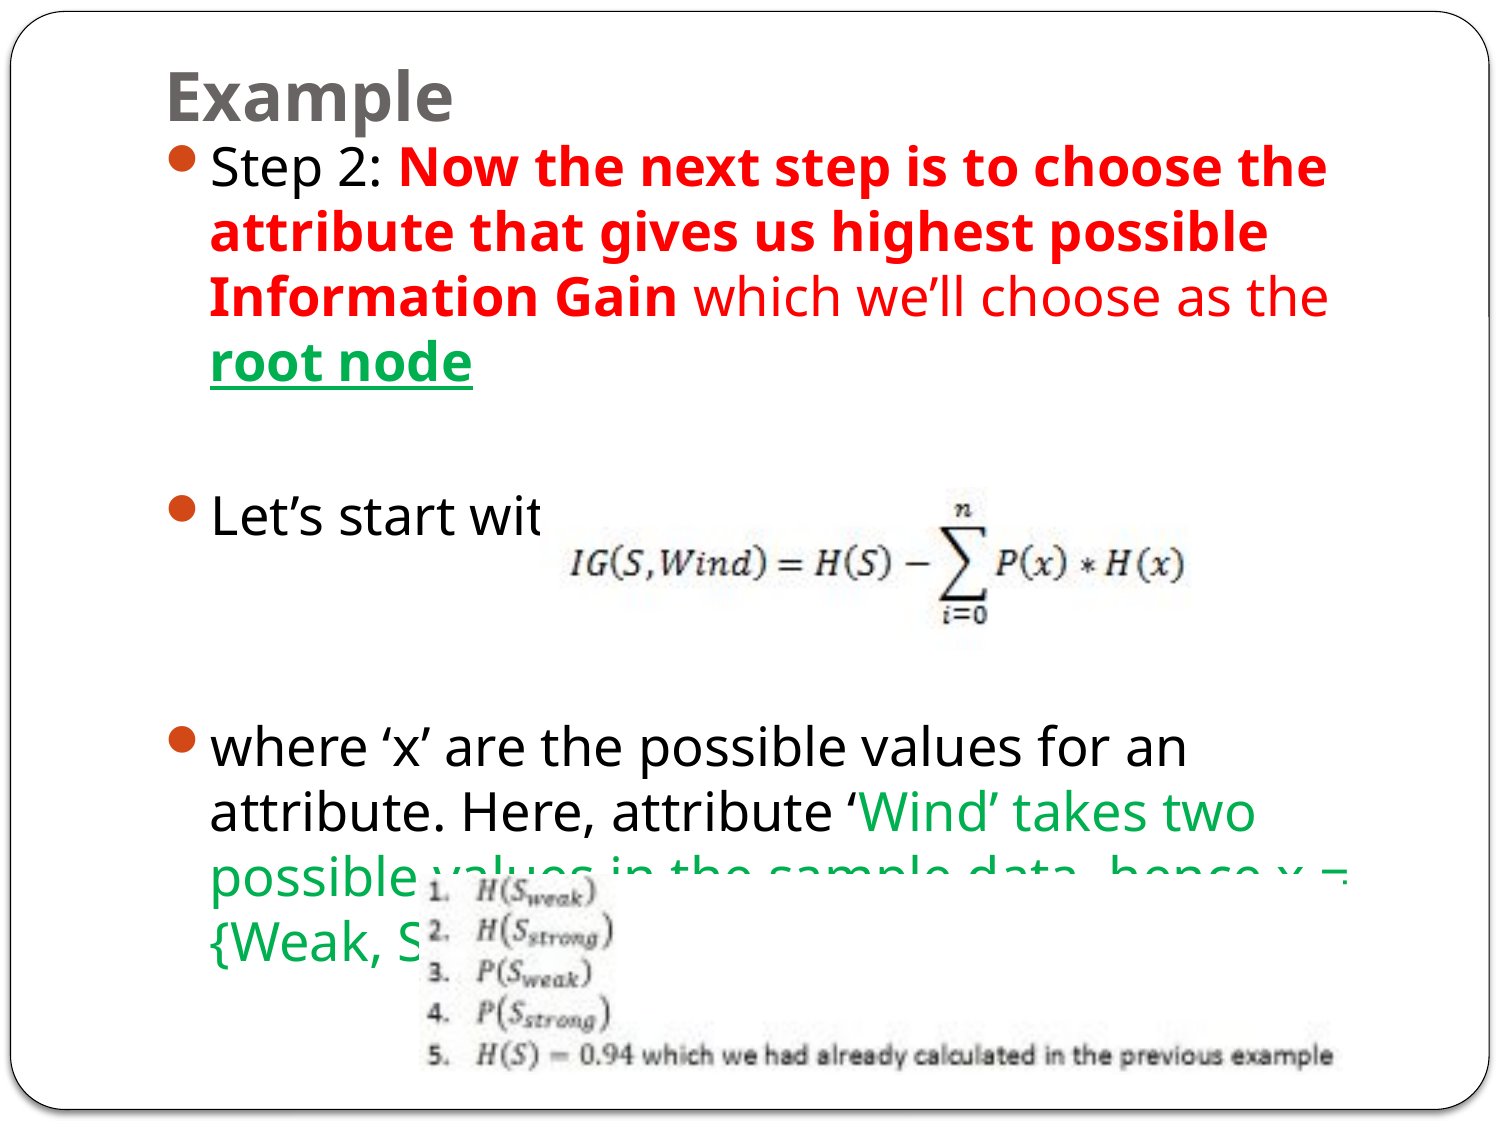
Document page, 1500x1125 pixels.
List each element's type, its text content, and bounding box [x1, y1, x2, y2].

list Step 2: Now the next step is to choose the attribute that gives us highest possible Information Gain which we’ll choose as the root node Let’s start with ‘Wind’ where ‘x’ are the possible values for an attribute. Here, attribute ‘Wind’ takes two possible values in the sample data, hence x = {Weak, Strong} [150, 125, 1425, 988]
picture [419, 874, 1343, 1076]
title Example [150, 45, 1425, 125]
picture [540, 487, 1222, 651]
